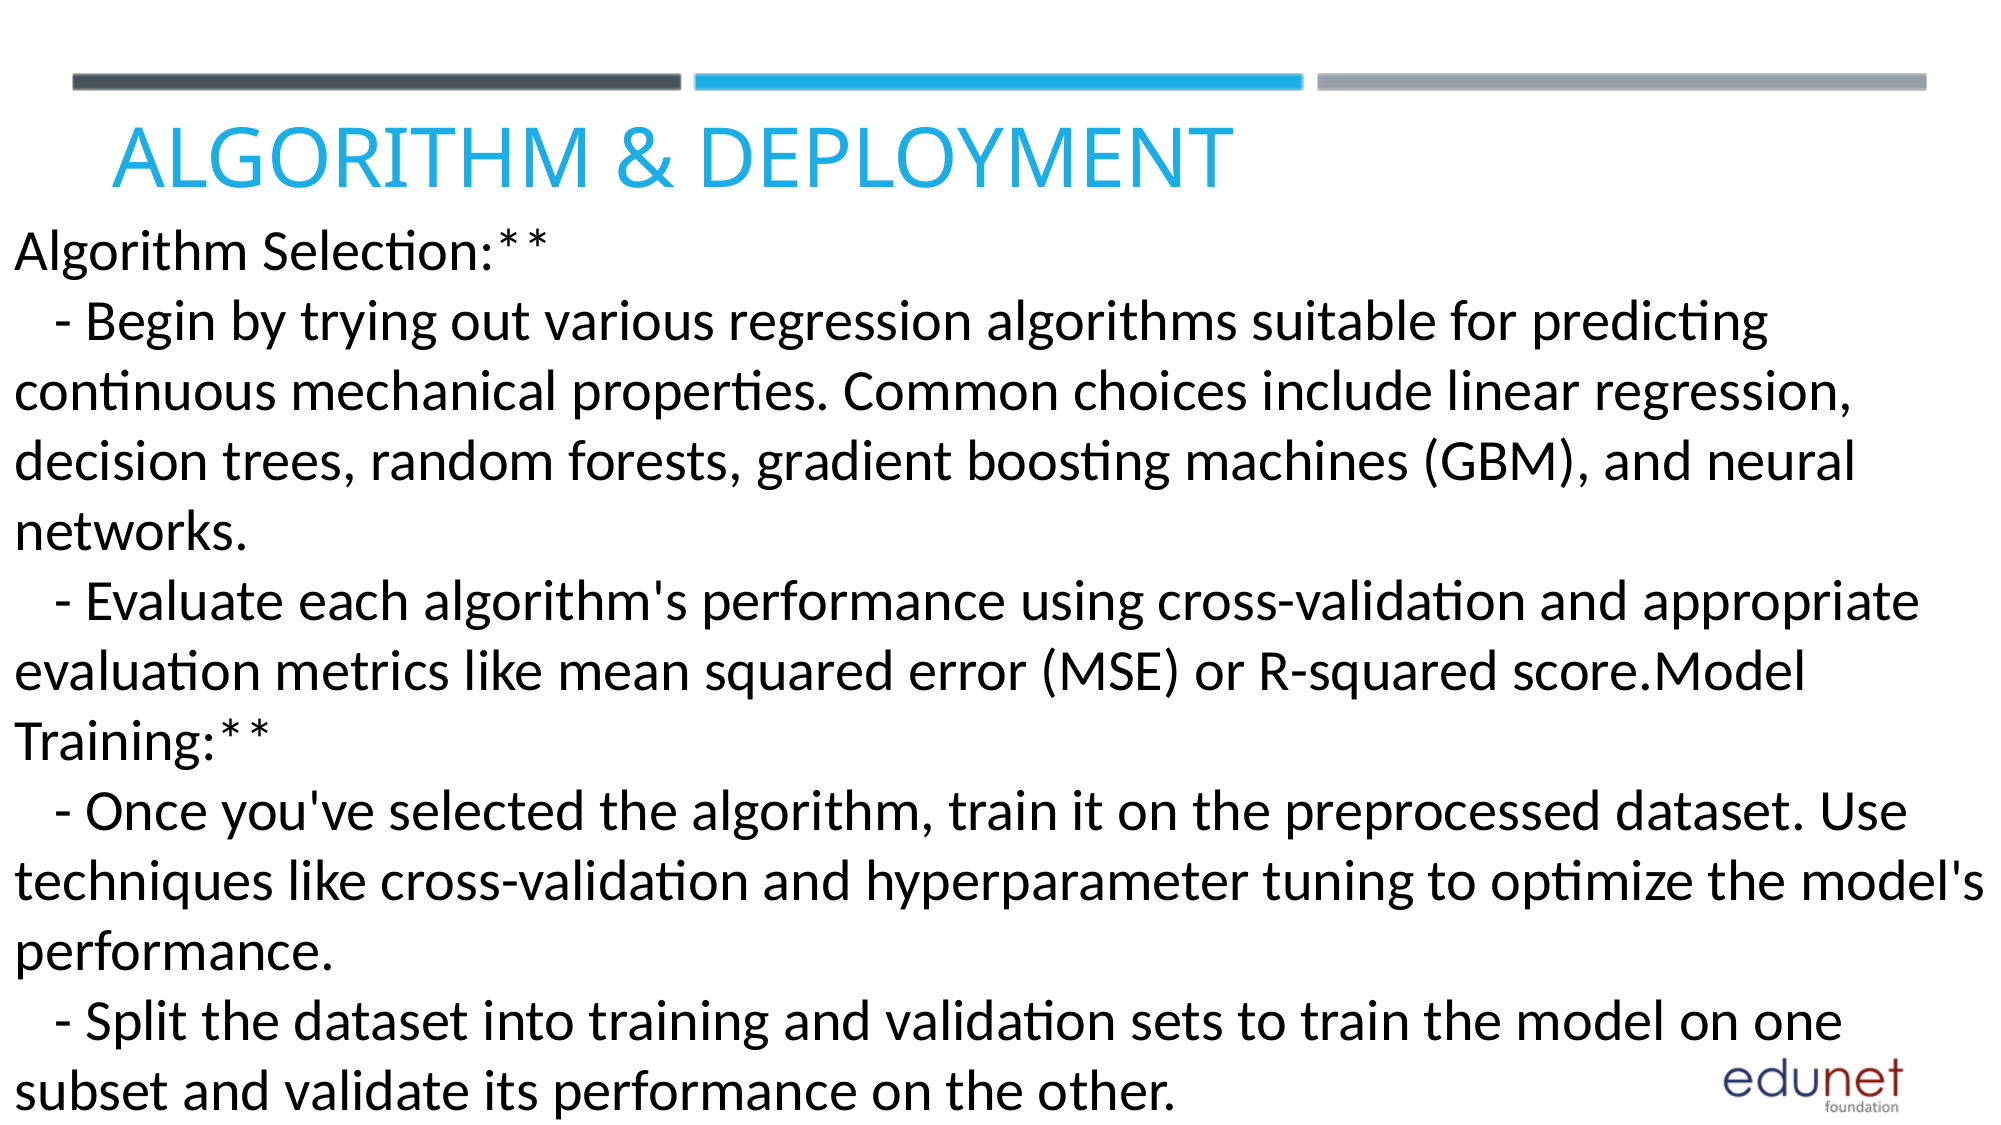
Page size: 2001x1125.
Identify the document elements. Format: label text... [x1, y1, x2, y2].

text_box [62, 64, 1937, 102]
text_box Algorithm Selection:** - Begin by trying out various regression algorithms suitable for predicting continuous mechanical properties. Common choices include linear regression, decision trees, random forests, gradient boosting machines (GBM), and neural networks. - Evaluate each algorithm's performance using cross-validation and appropriate evaluation metrics like mean squared error (MSE) or R-squared score.Model Training:** - Once you've selected the algorithm, train it on the preprocessed dataset. Use techniques like cross-validation and hyperparameter tuning to optimize the model's performance. - Split the dataset into training and validation sets to train the model on one subset and validate its performance on the other. [0, 204, 2000, 1125]
text_box ALGORITHM & DEPLOYMENT [112, 87, 1893, 204]
